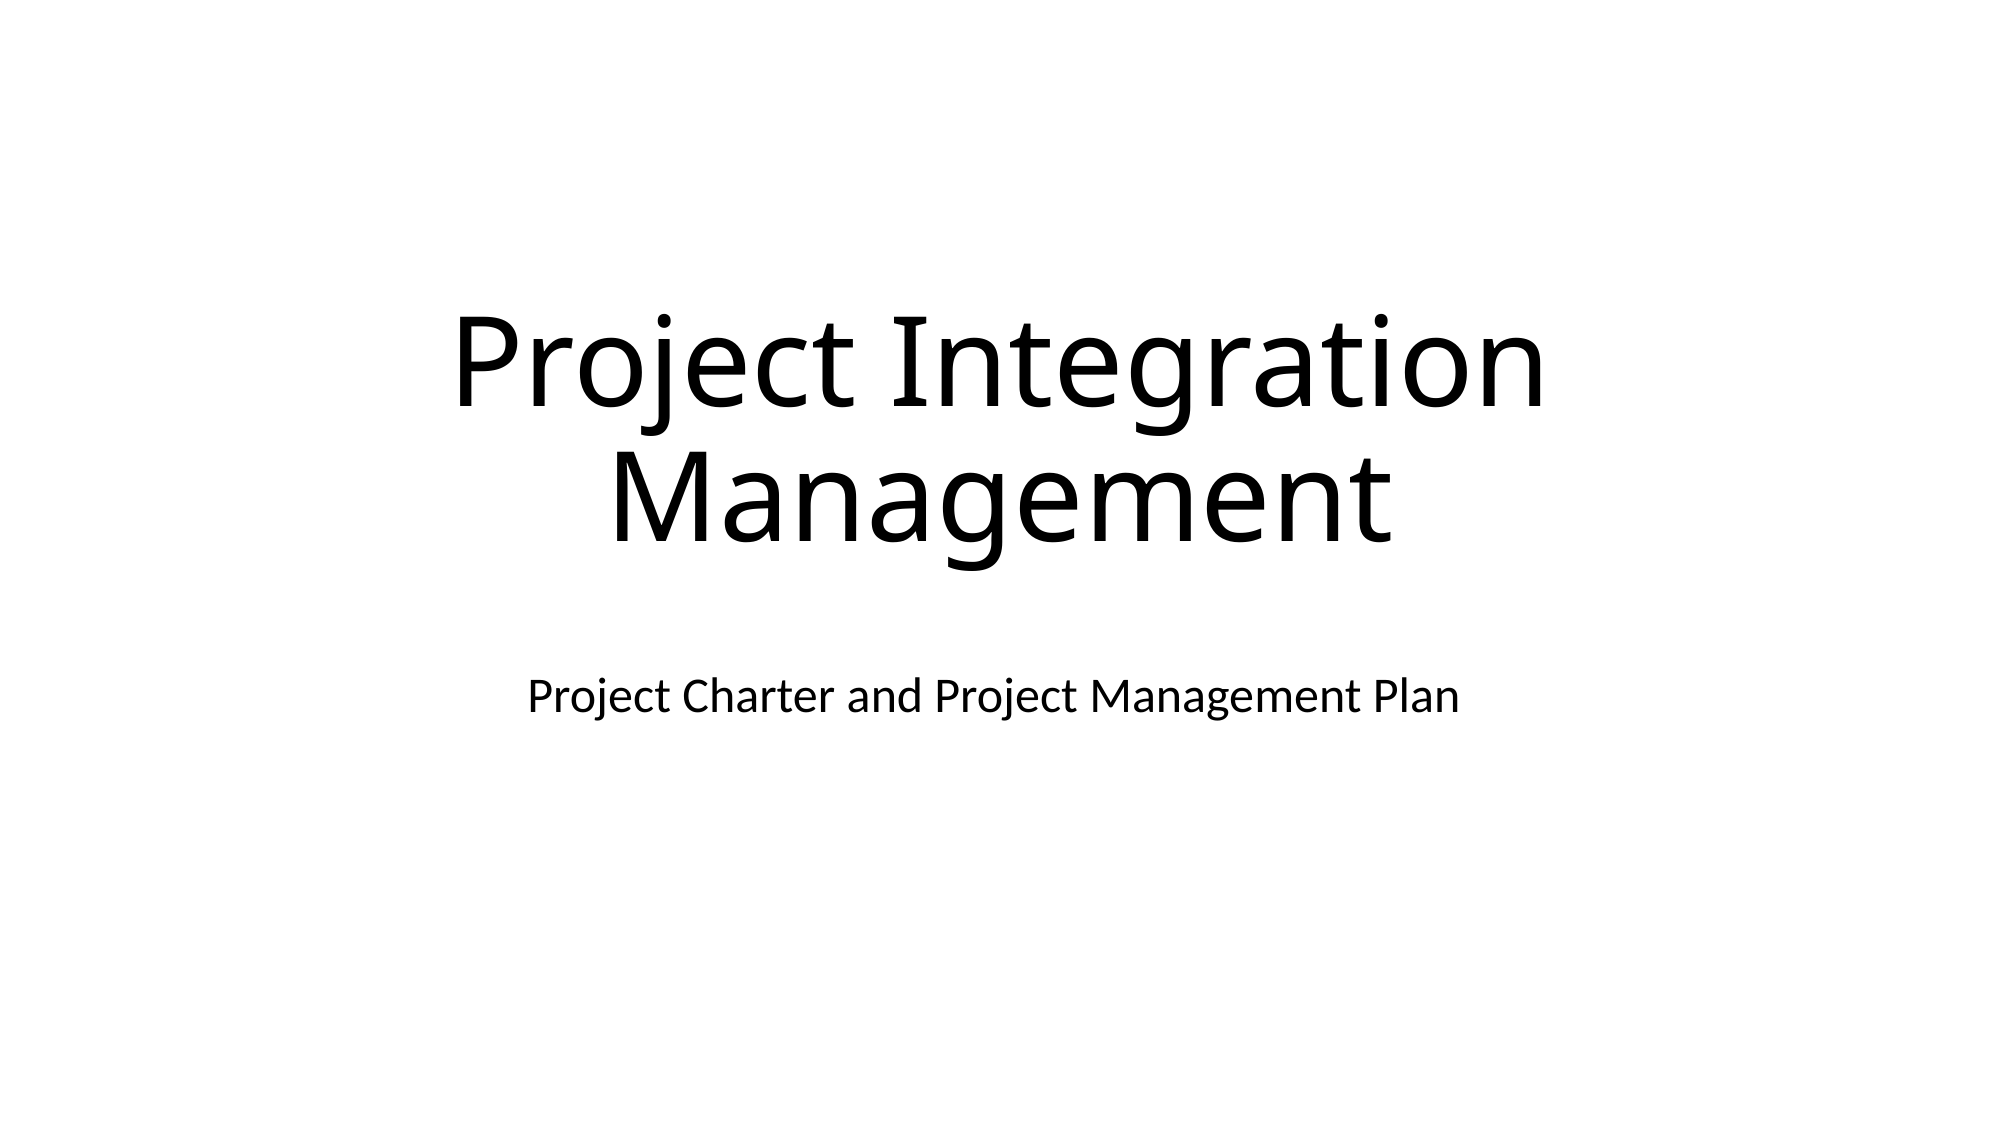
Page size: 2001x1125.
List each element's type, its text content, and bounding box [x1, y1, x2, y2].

title Project Integration Management [249, 184, 1750, 576]
subtitle Project Charter and Project Management Plan [249, 662, 1750, 779]
